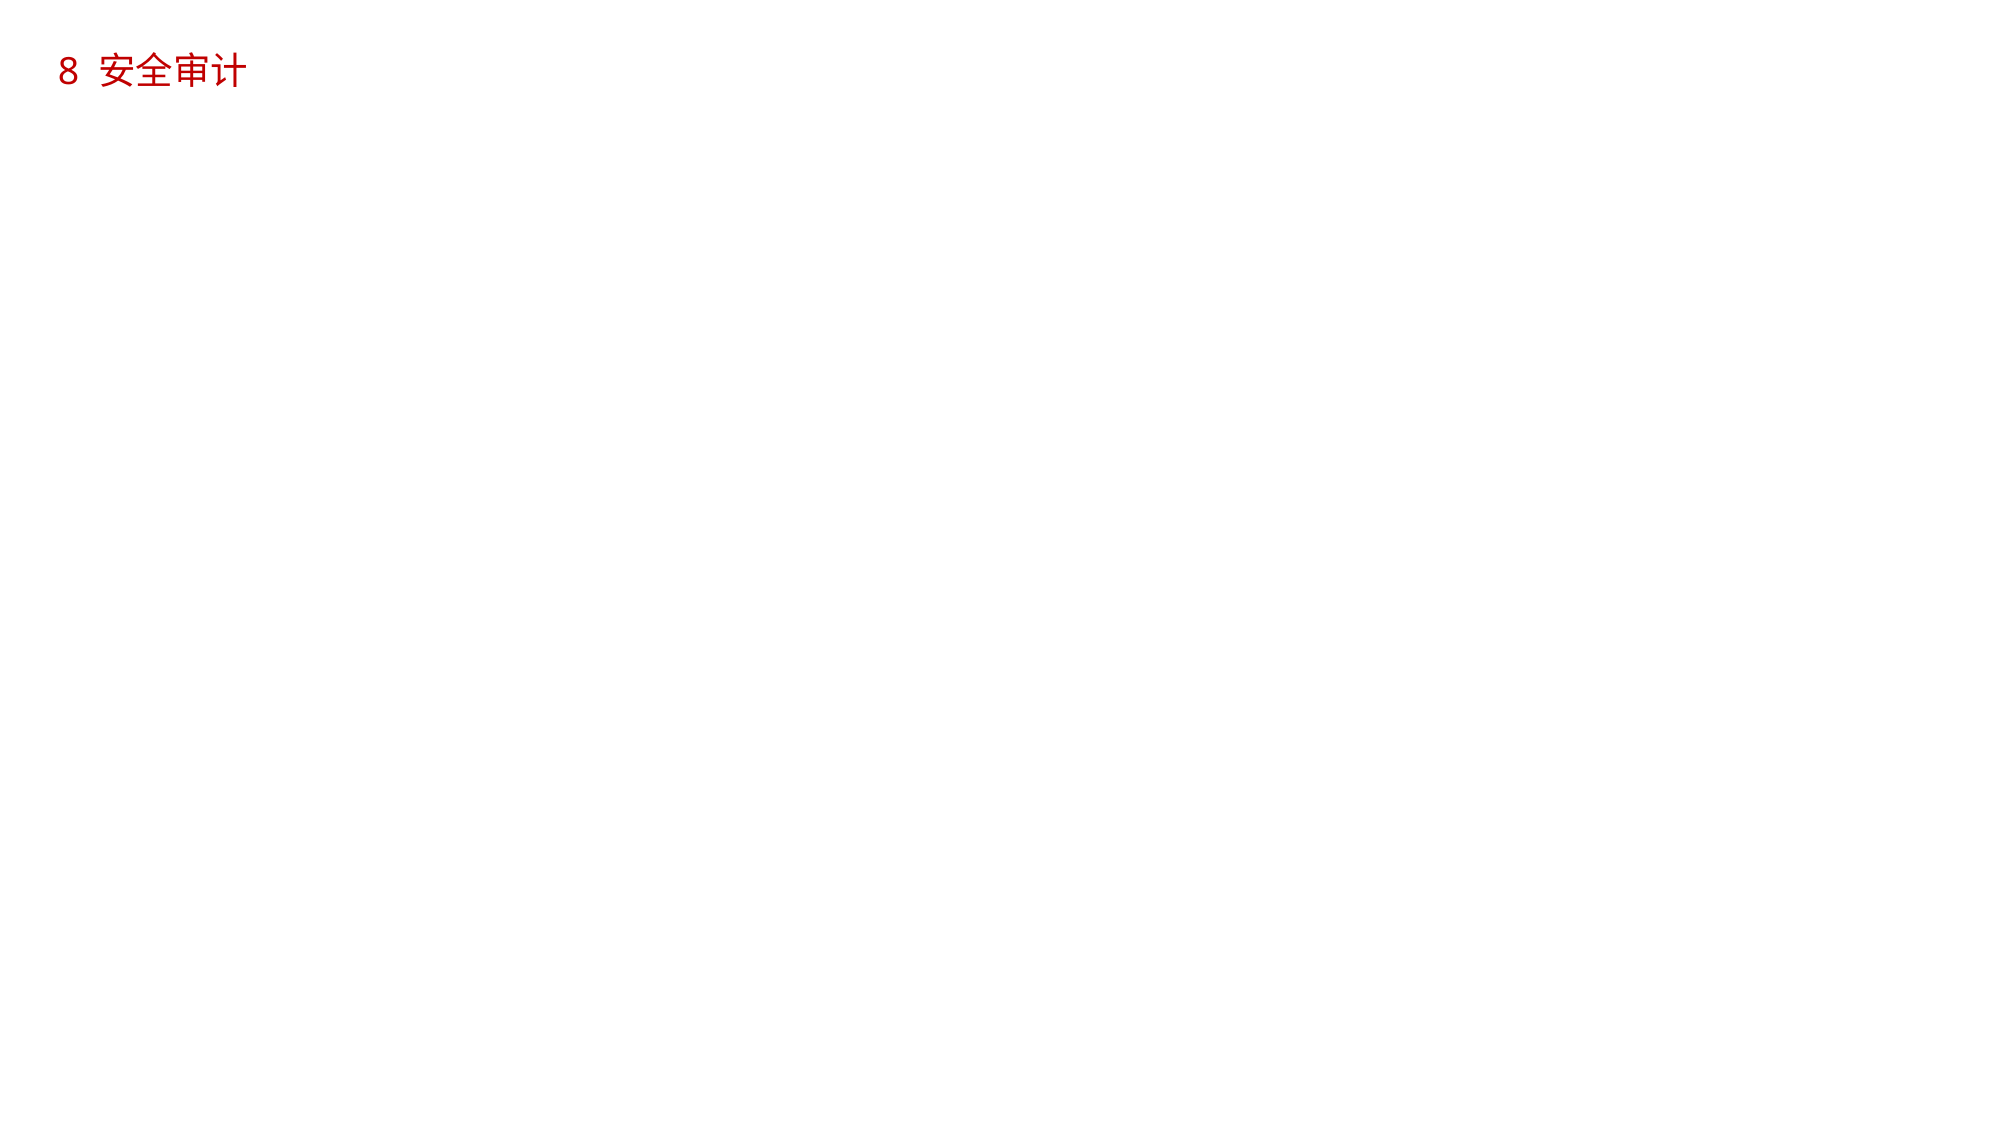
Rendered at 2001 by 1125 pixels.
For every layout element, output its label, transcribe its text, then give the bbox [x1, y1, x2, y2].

text_box 8 安全审计 [43, 39, 322, 100]
